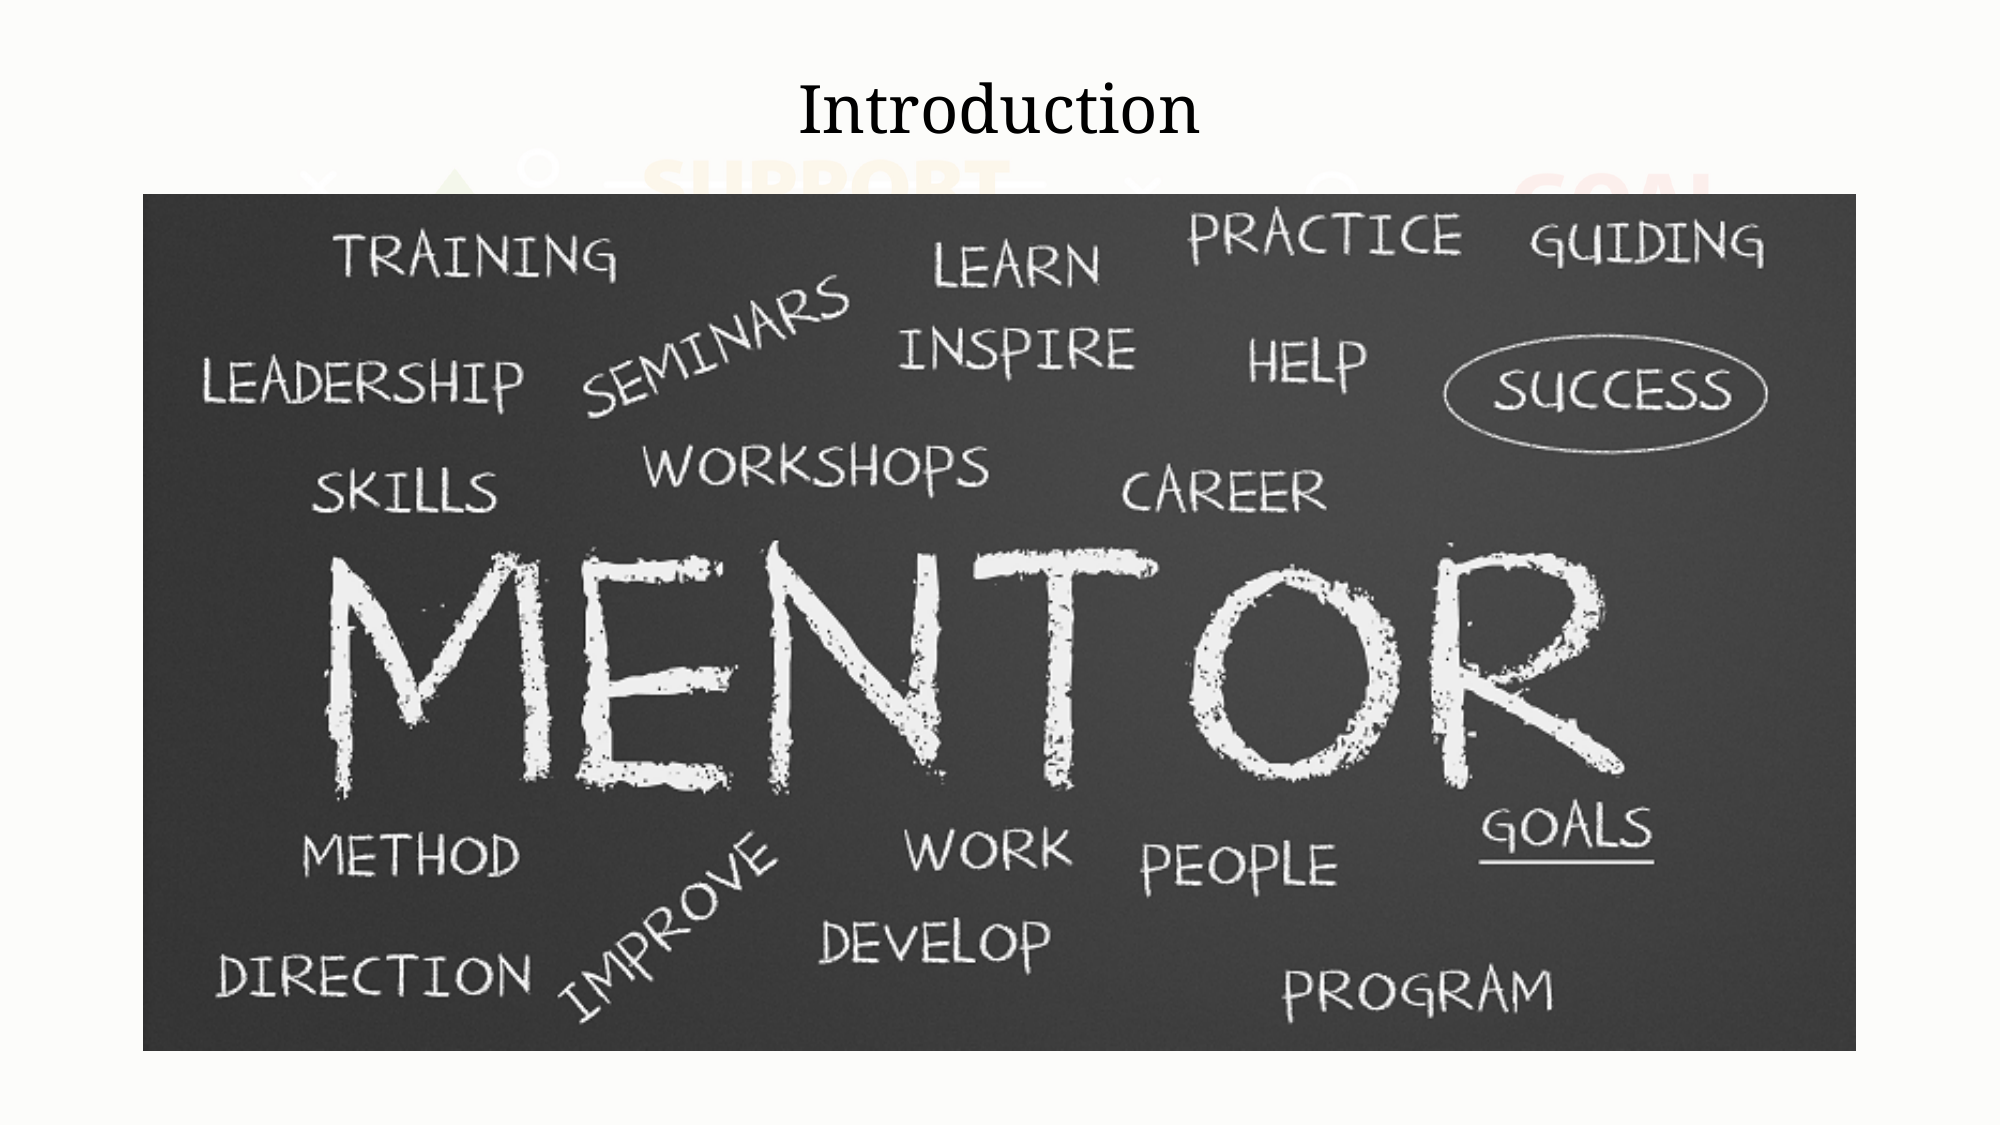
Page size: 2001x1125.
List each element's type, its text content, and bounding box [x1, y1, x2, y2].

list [143, 194, 1856, 1051]
title Introduction [137, 47, 1863, 176]
